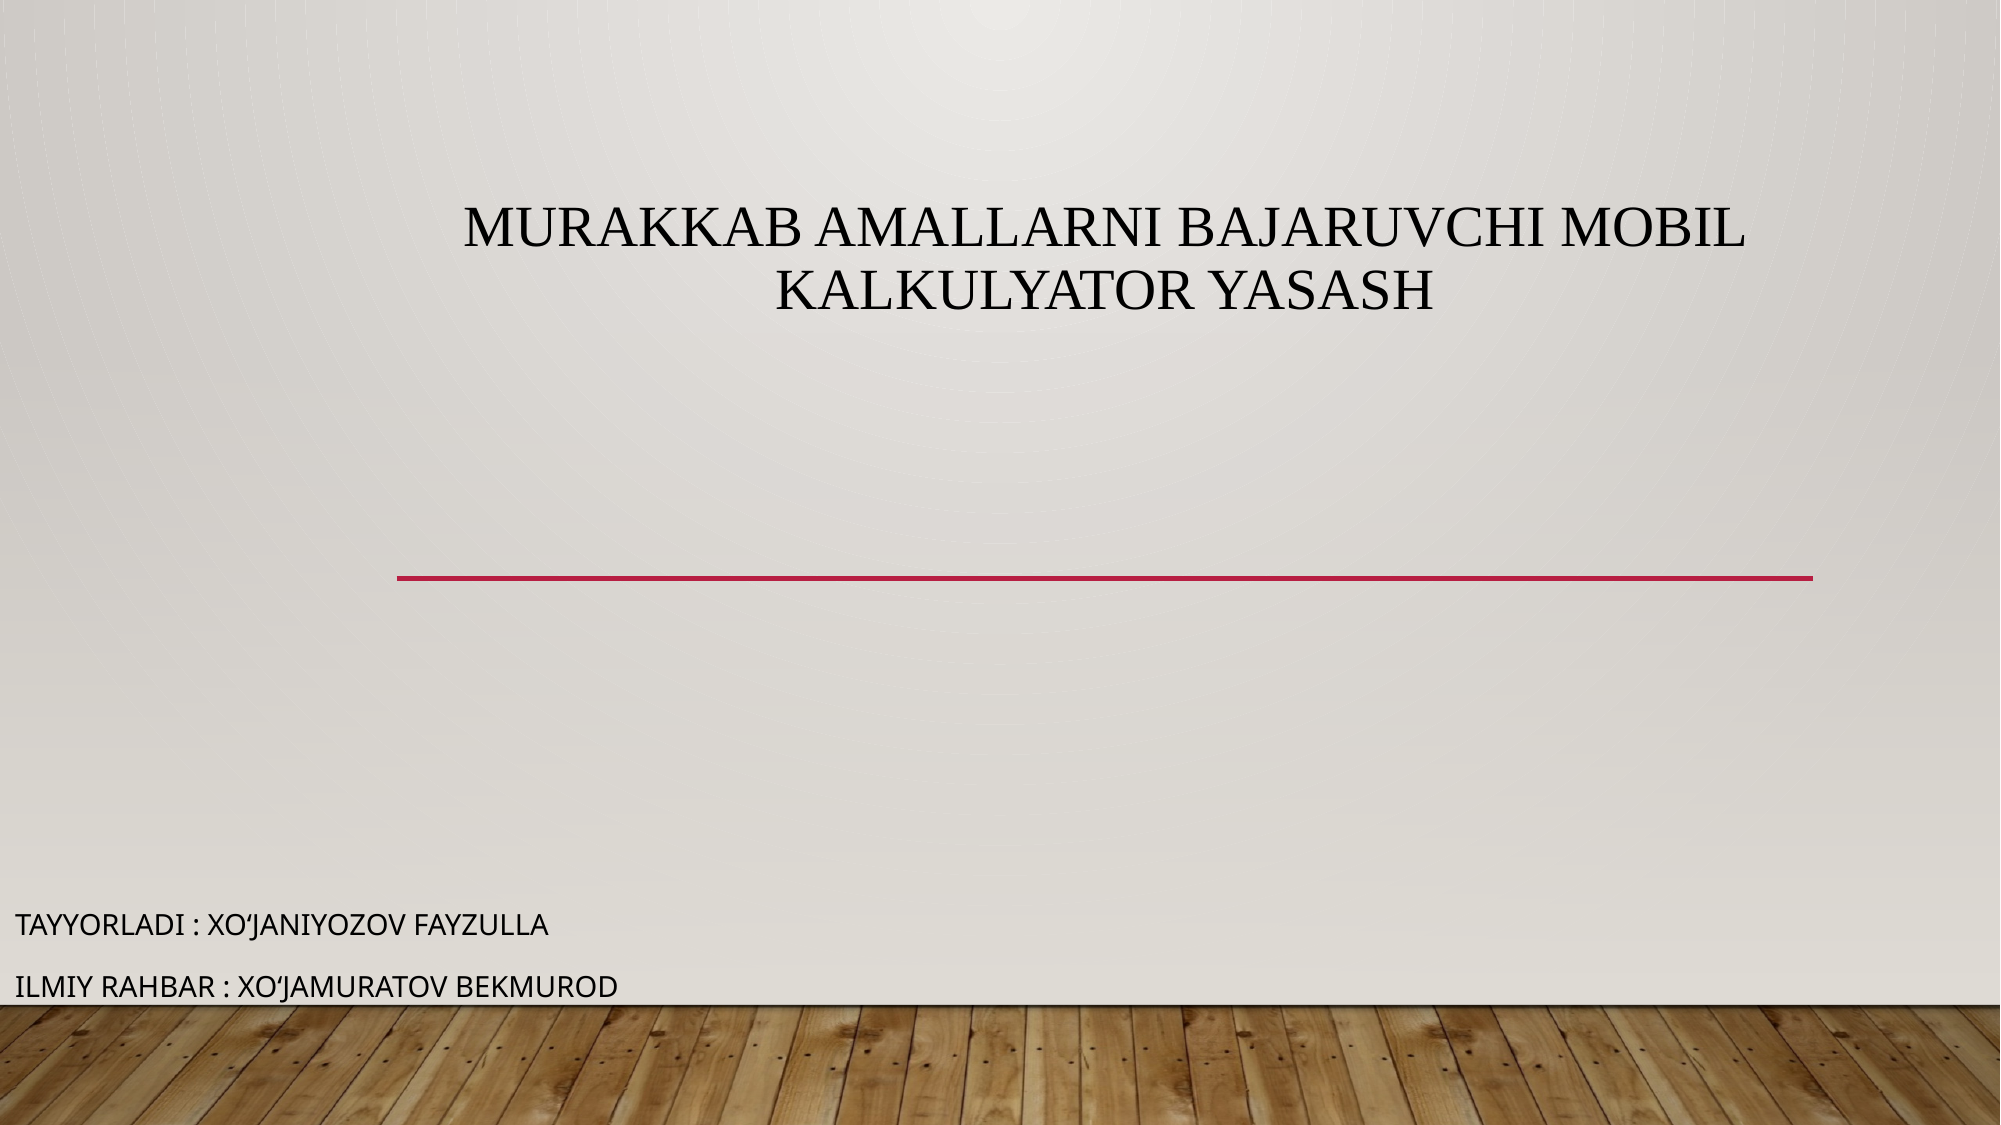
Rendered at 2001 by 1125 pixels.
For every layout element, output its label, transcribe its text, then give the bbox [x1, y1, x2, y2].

subtitle Tayyorladi : Xo‘janiyozov Fayzulla Ilmiy rahbar : Xo‘jamuratov Bekmurod [0, 883, 816, 1048]
picture [0, 1005, 2000, 1125]
title Murakkab amallarni bajaruvchi mobil kalkulyator yasash [396, 131, 1814, 322]
